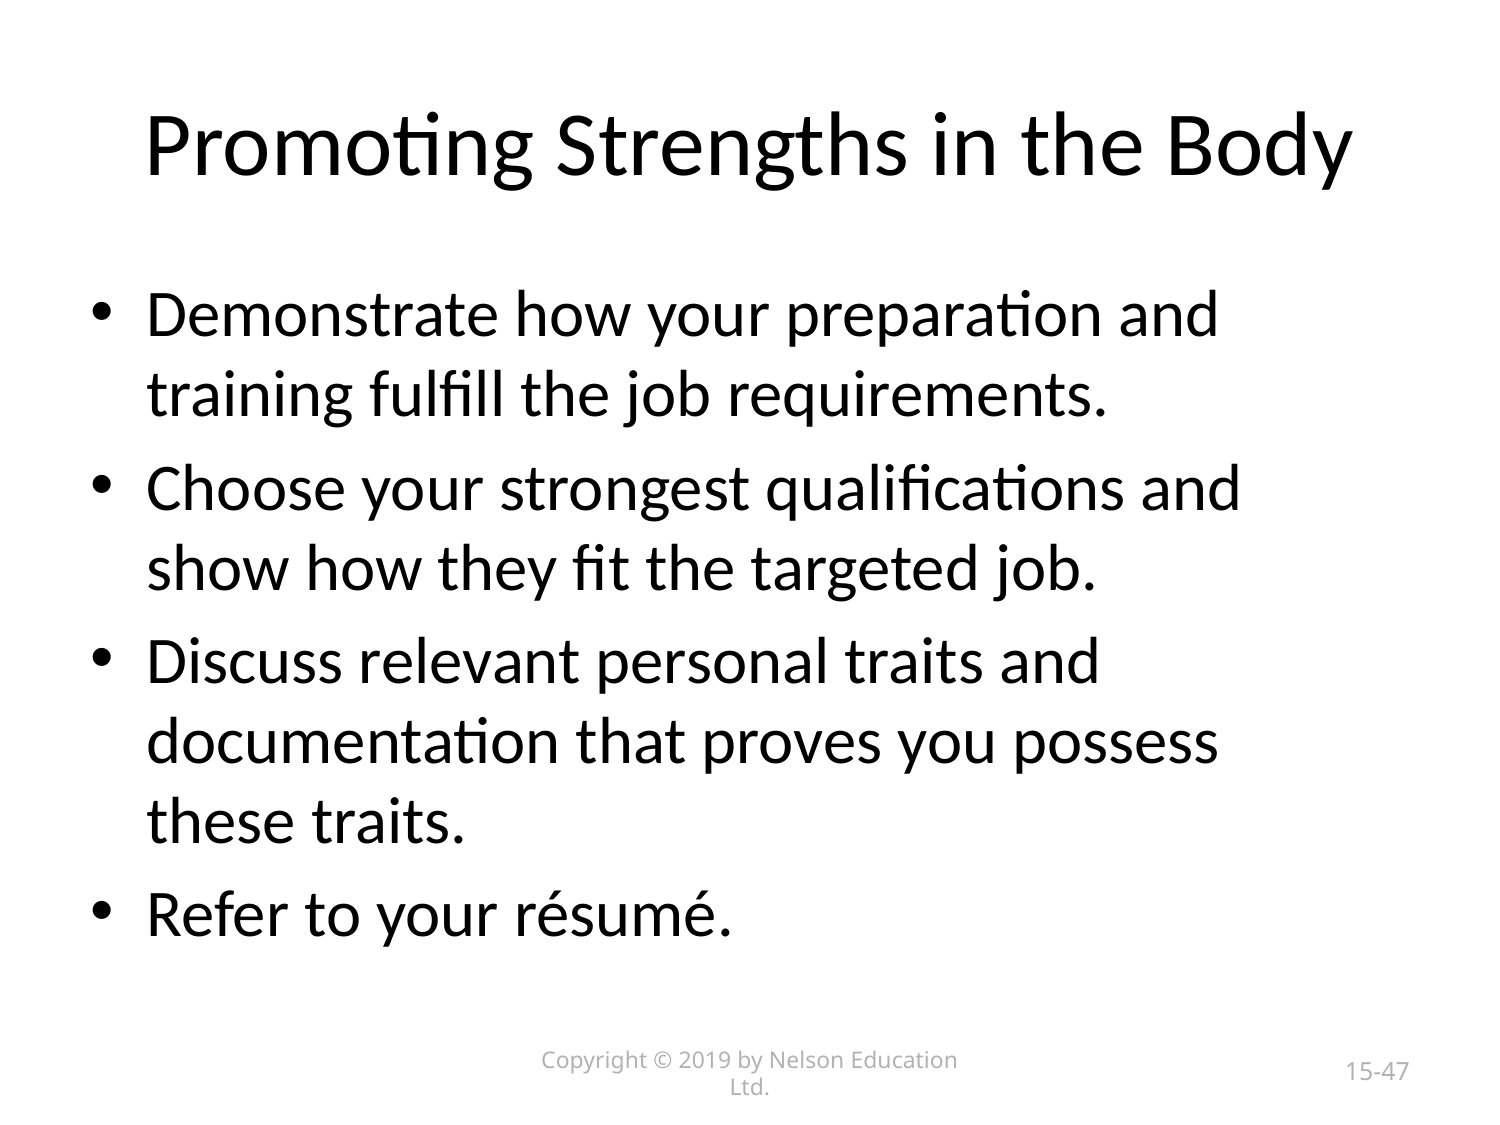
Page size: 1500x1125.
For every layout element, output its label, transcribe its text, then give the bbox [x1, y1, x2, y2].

footer Copyright © 2019 by Nelson Education Ltd. [512, 1042, 988, 1103]
list Demonstrate how your preparation and training fulfill the job requirements. Choose your strongest qualifications and show how they fit the targeted job. Discuss relevant personal traits and documentation that proves you possess these traits. Refer to your résumé. [75, 262, 1363, 1005]
title Promoting Strengths in the Body [75, 45, 1425, 233]
slide_number 15-47 [1074, 1042, 1425, 1103]
